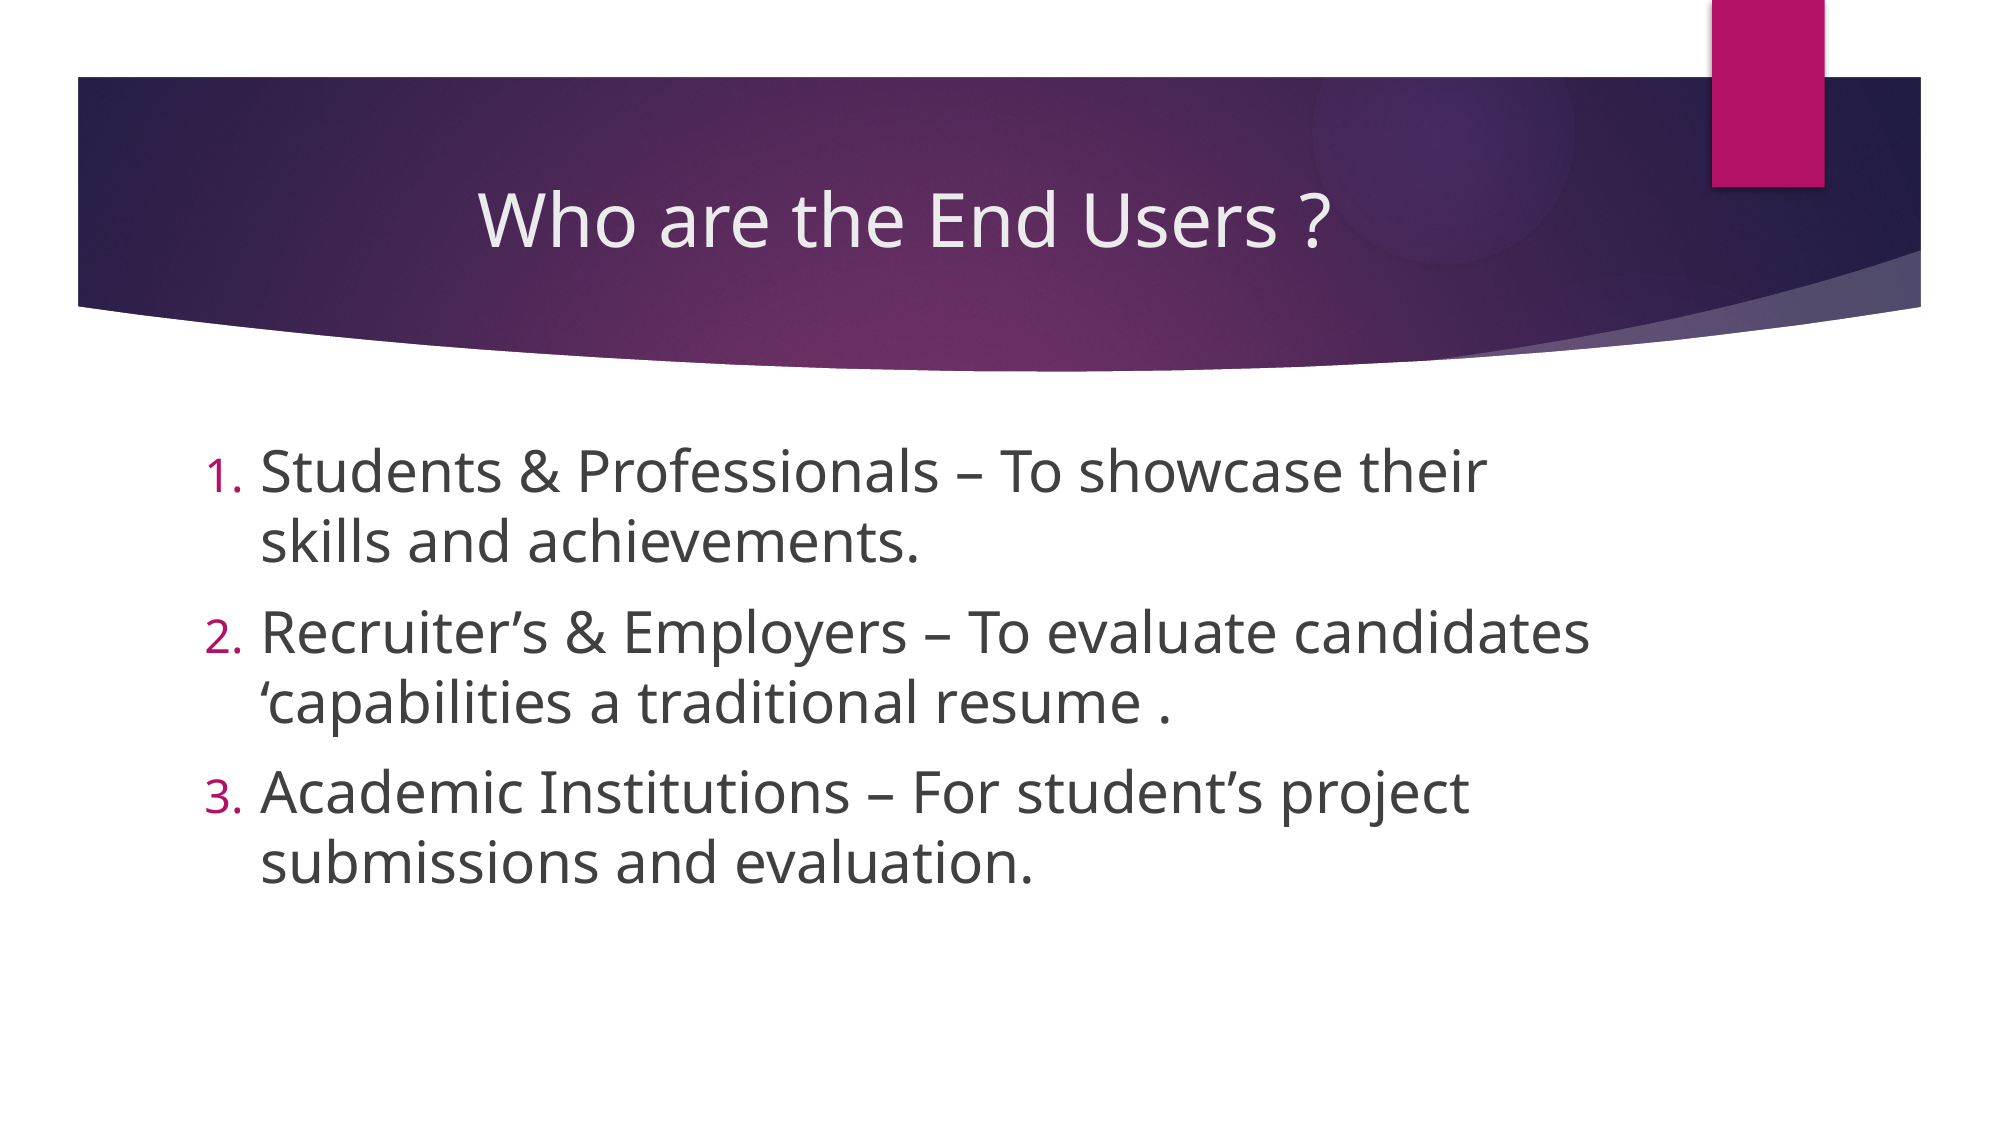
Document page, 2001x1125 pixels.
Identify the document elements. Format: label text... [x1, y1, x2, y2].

title Who are the End Users ? [189, 159, 1627, 276]
list Students & Professionals – To showcase their skills and achievements. Recruiter’s & Employers – To evaluate candidates ‘capabilities a traditional resume . Academic Institutions – For student’s project submissions and evaluation. [189, 427, 1638, 988]
